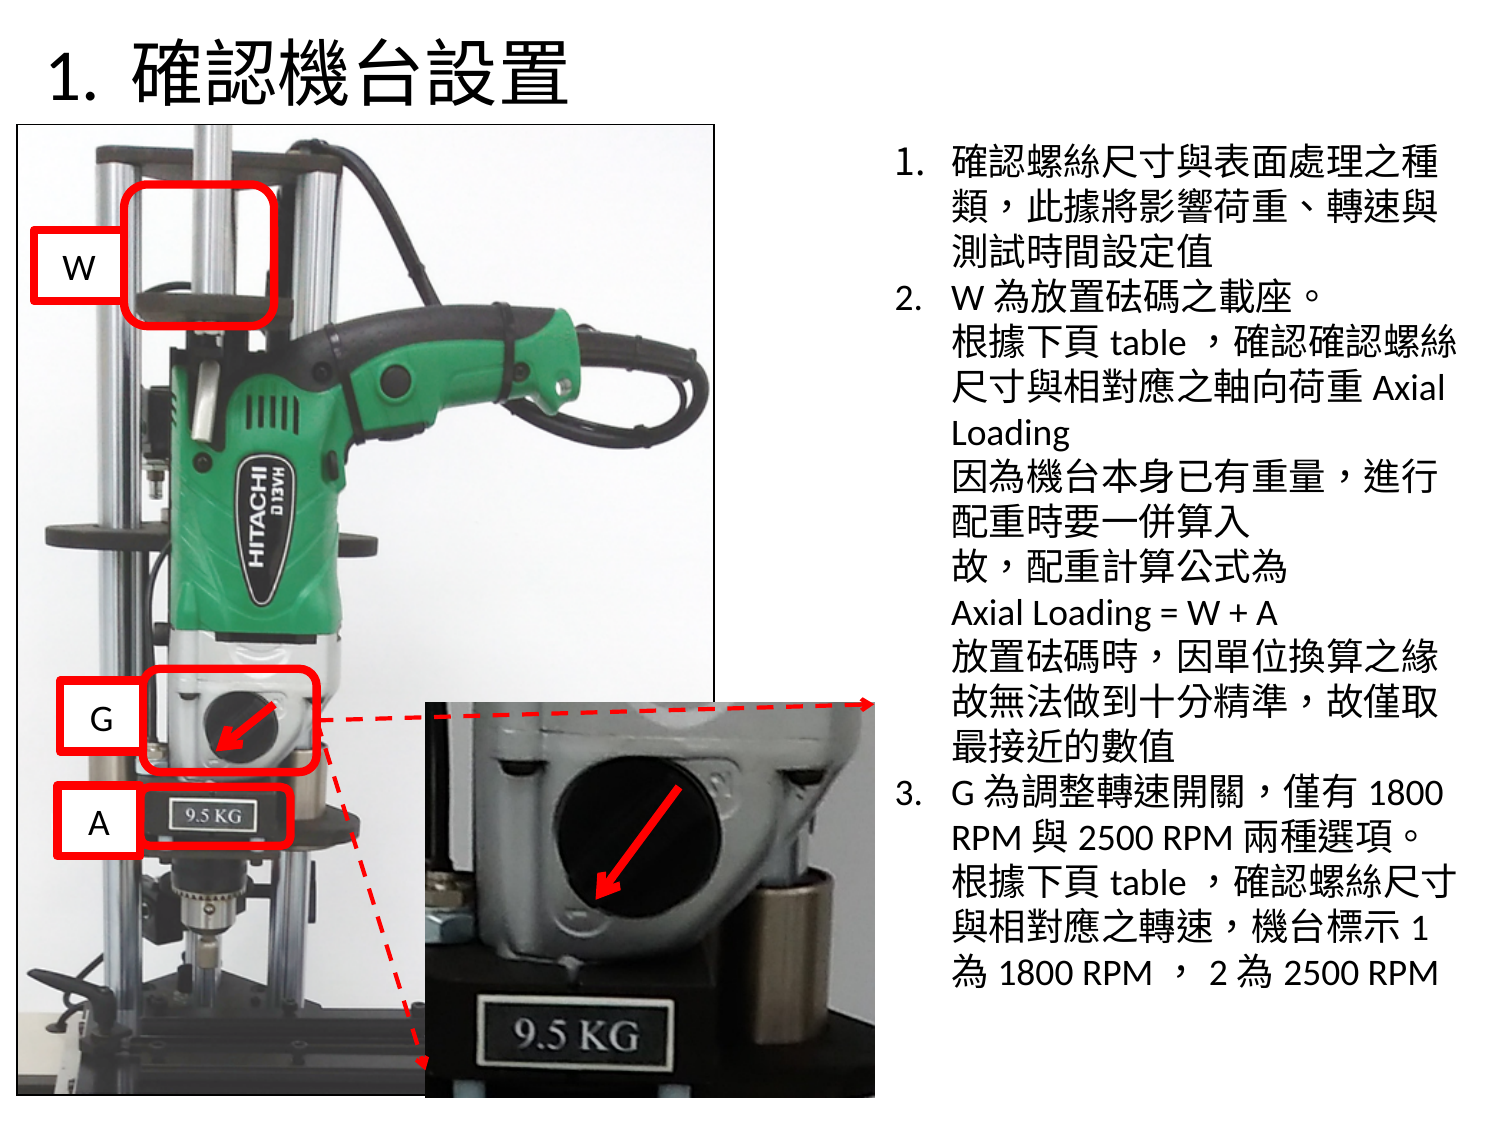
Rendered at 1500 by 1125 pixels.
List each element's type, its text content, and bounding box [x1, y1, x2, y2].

title 1. 確認機台設置 [29, 19, 764, 123]
text_box 確認螺絲尺寸與表面處理之種類，此據將影響荷重、轉速與測試時間設定值 W為放置砝碼之載座。 根據下頁table，確認確認螺絲尺寸與相對應之軸向荷重Axial Loading 因為機台本身已有重量，進行配重時要一併算入 故，配重計算公式為 Axial Loading = W + A 放置砝碼時，因單位換算之緣故無法做到十分精準，故僅取最接近的數值 G為調整轉速開關，僅有1800 RPM與2500 RPM兩種選項。 根據下頁table，確認螺絲尺寸與相對應之轉速，機台標示1為1800 RPM，2為2500 RPM [880, 130, 1483, 1001]
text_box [17, 125, 875, 1098]
